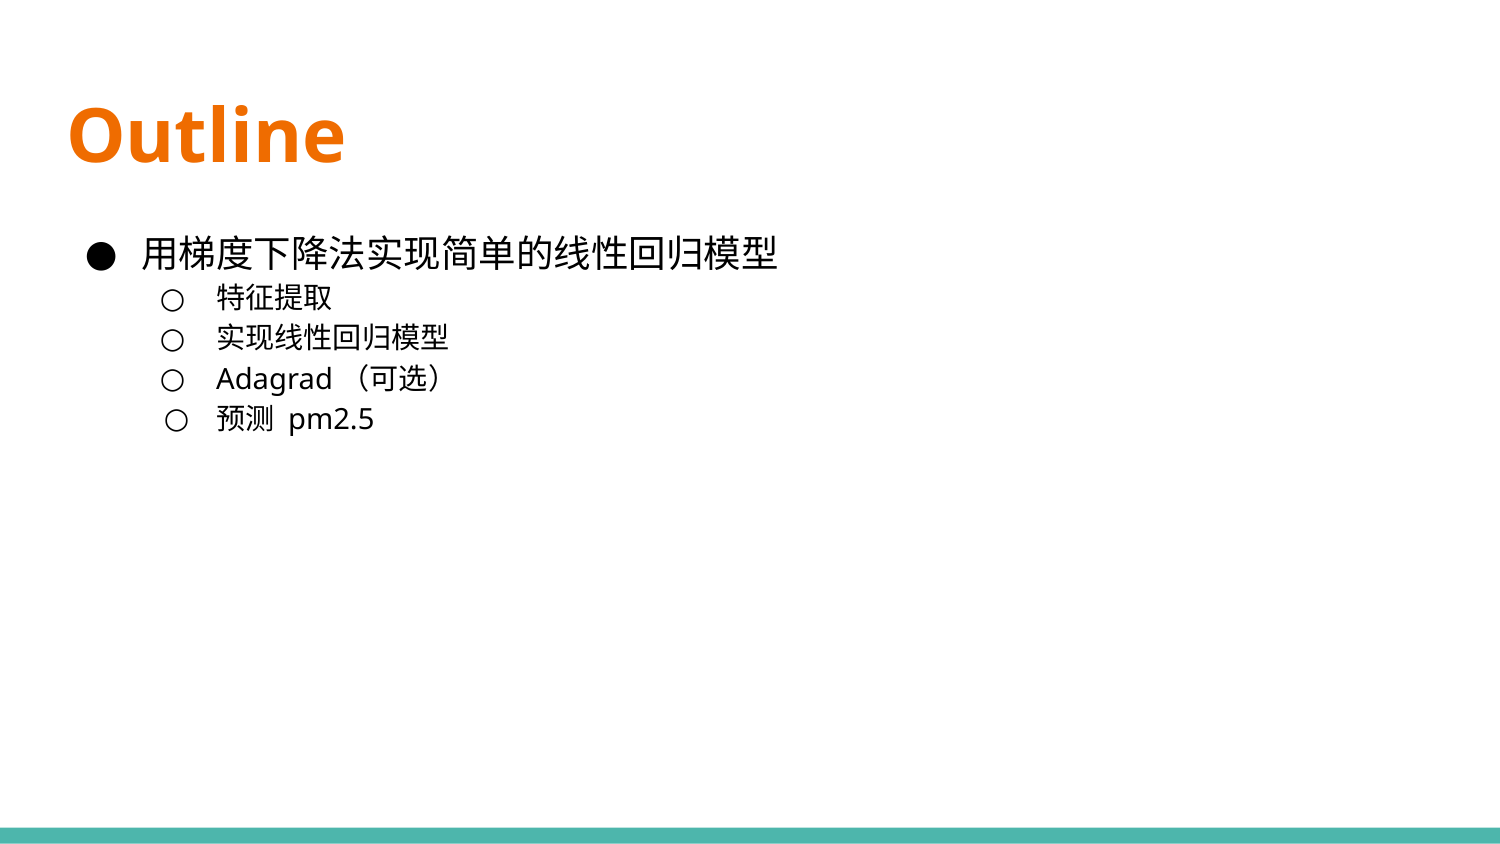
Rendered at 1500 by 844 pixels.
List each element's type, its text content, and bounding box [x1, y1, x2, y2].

list 用梯度下降法实现简单的线性回归模型 特征提取 实现线性回归模型 Adagrad（可选） 预测 pm2.5 [51, 207, 1449, 750]
title Outline [51, 72, 1449, 189]
